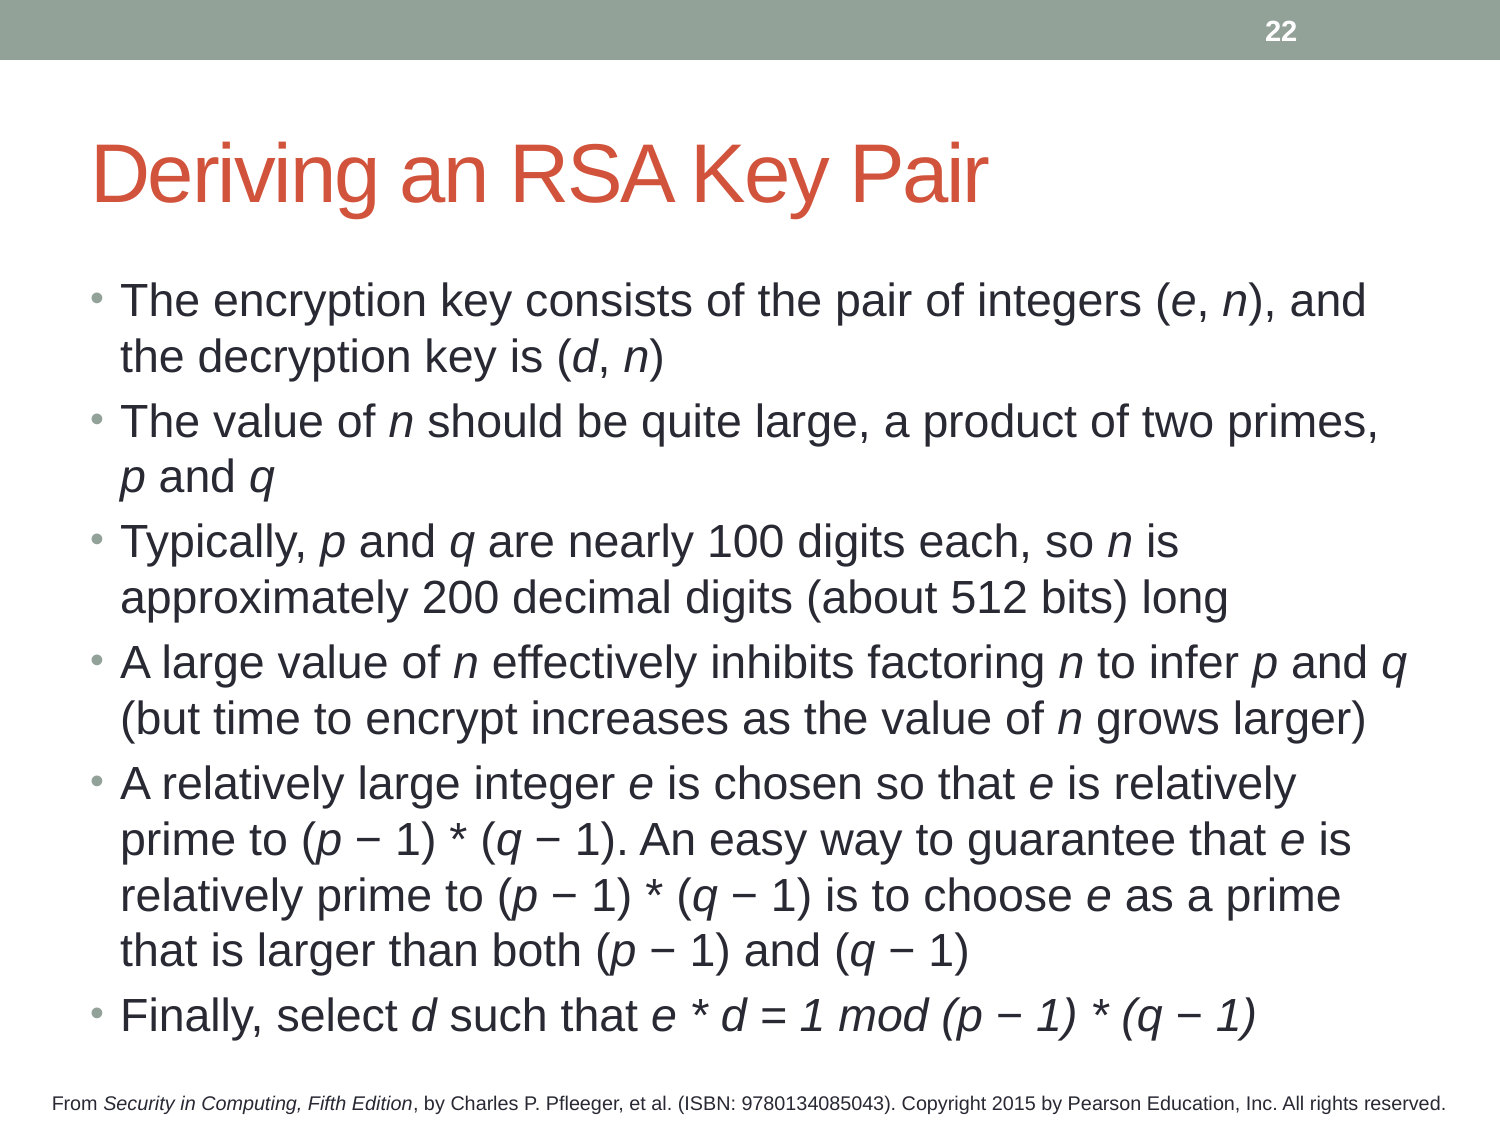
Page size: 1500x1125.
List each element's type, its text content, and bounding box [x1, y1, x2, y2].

title Deriving an RSA Key Pair [75, 87, 1425, 250]
list The encryption key consists of the pair of integers (e, n), and the decryption key is (d, n) The value of n should be quite large, a product of two primes, p and q Typically, p and q are nearly 100 digits each, so n is approximately 200 decimal digits (about 512 bits) long A large value of n effectively inhibits factoring n to infer p and q (but time to encrypt increases as the value of n grows larger) A relatively large integer e is chosen so that e is relatively prime to (p − 1) * (q − 1). An easy way to guarantee that e is relatively prime to (p − 1) * (q − 1) is to choose e as a prime that is larger than both (p − 1) and (q − 1) Finally, select d such that e * d = 1 mod (p − 1) * (q − 1) [75, 262, 1425, 1063]
footer From Security in Computing, Fifth Edition, by Charles P. Pfleeger, et al. (ISBN: 9780134085043). Copyright 2015 by Pearson Education, Inc. All rights reserved. [0, 1075, 1500, 1125]
slide_number 22 [1250, 3, 1425, 57]
